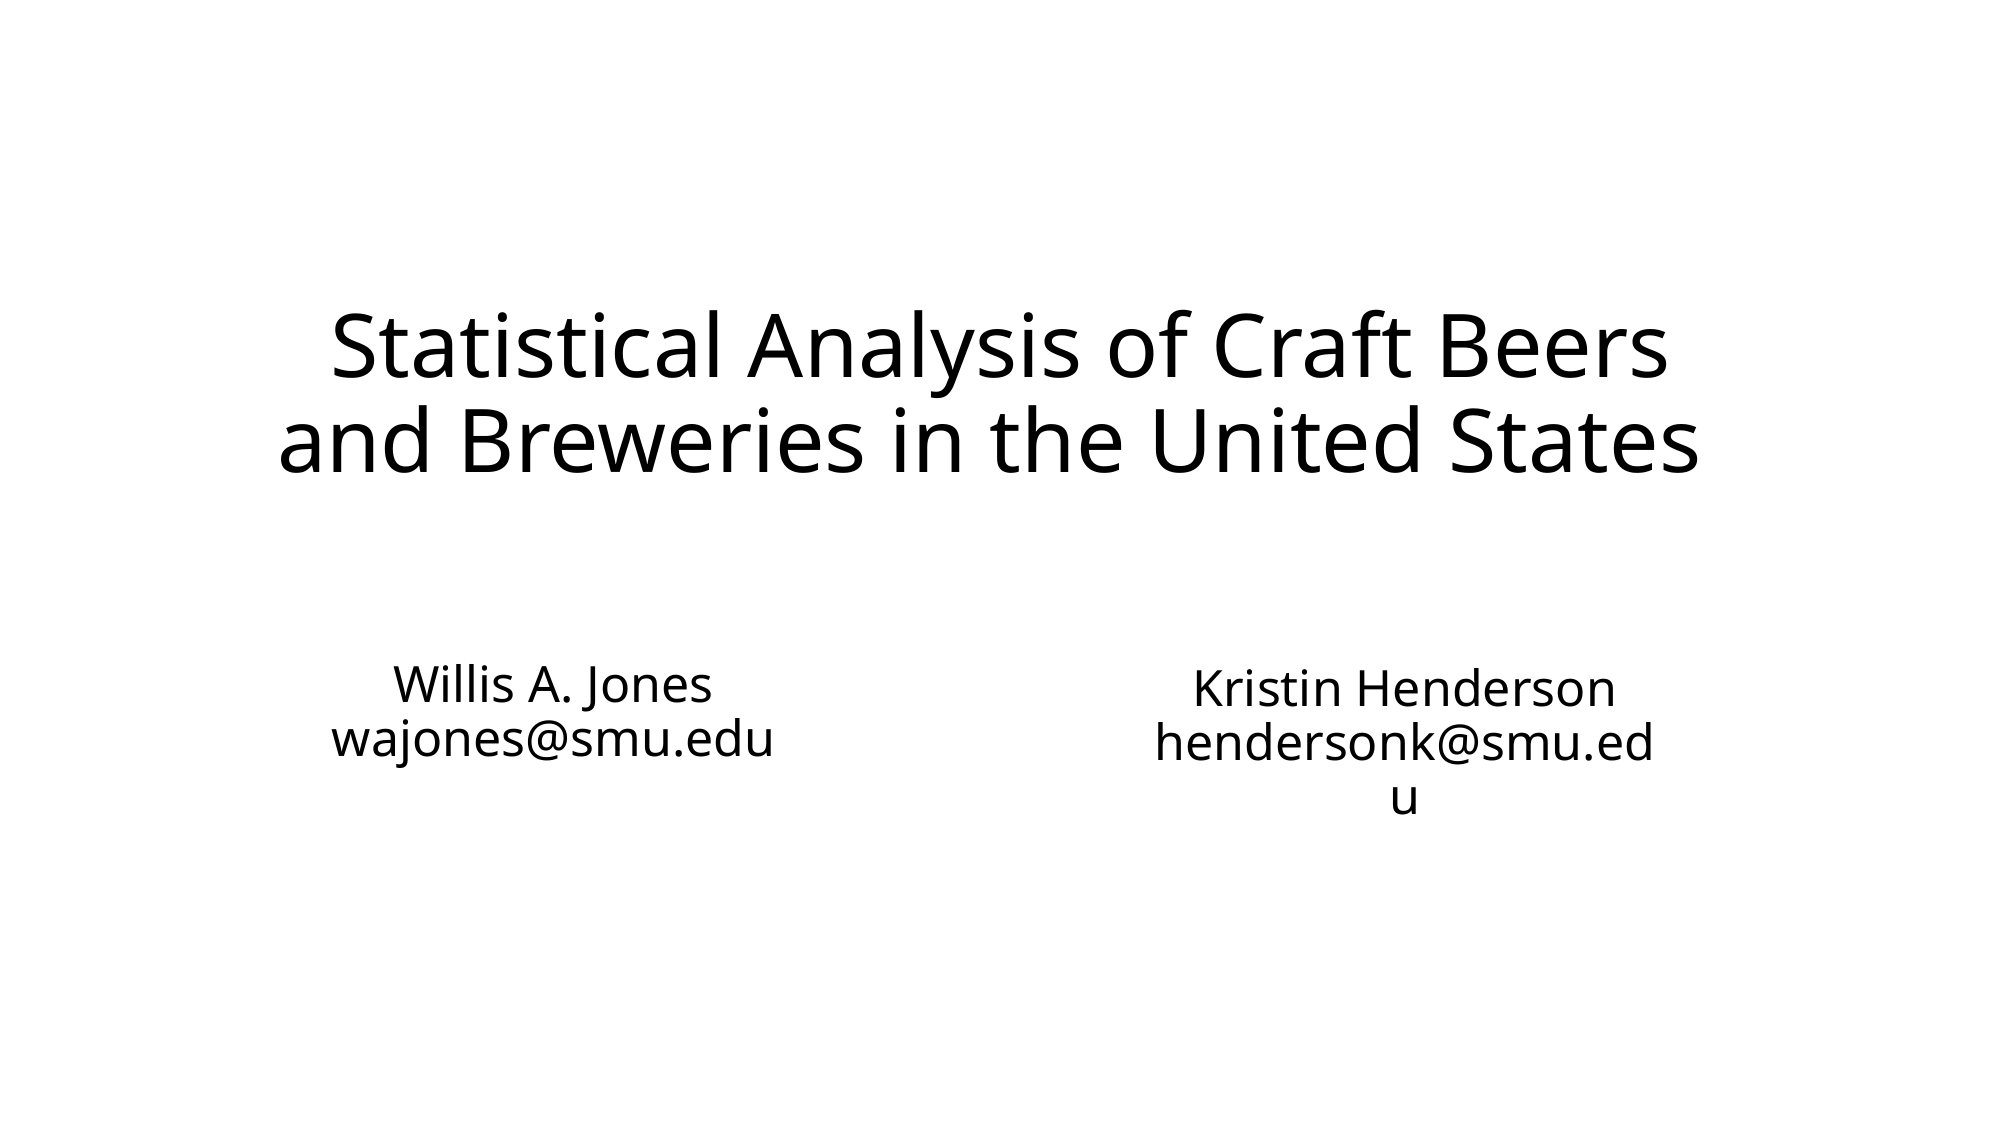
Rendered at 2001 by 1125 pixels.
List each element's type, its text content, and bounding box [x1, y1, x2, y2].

text_box Kristin Henderson hendersonk@smu.edu [1128, 655, 1682, 928]
title Statistical Analysis of Craft Beers and Breweries in the United States [251, 228, 1752, 500]
subtitle Willis A. Jones wajones@smu.edu [313, 651, 794, 924]
